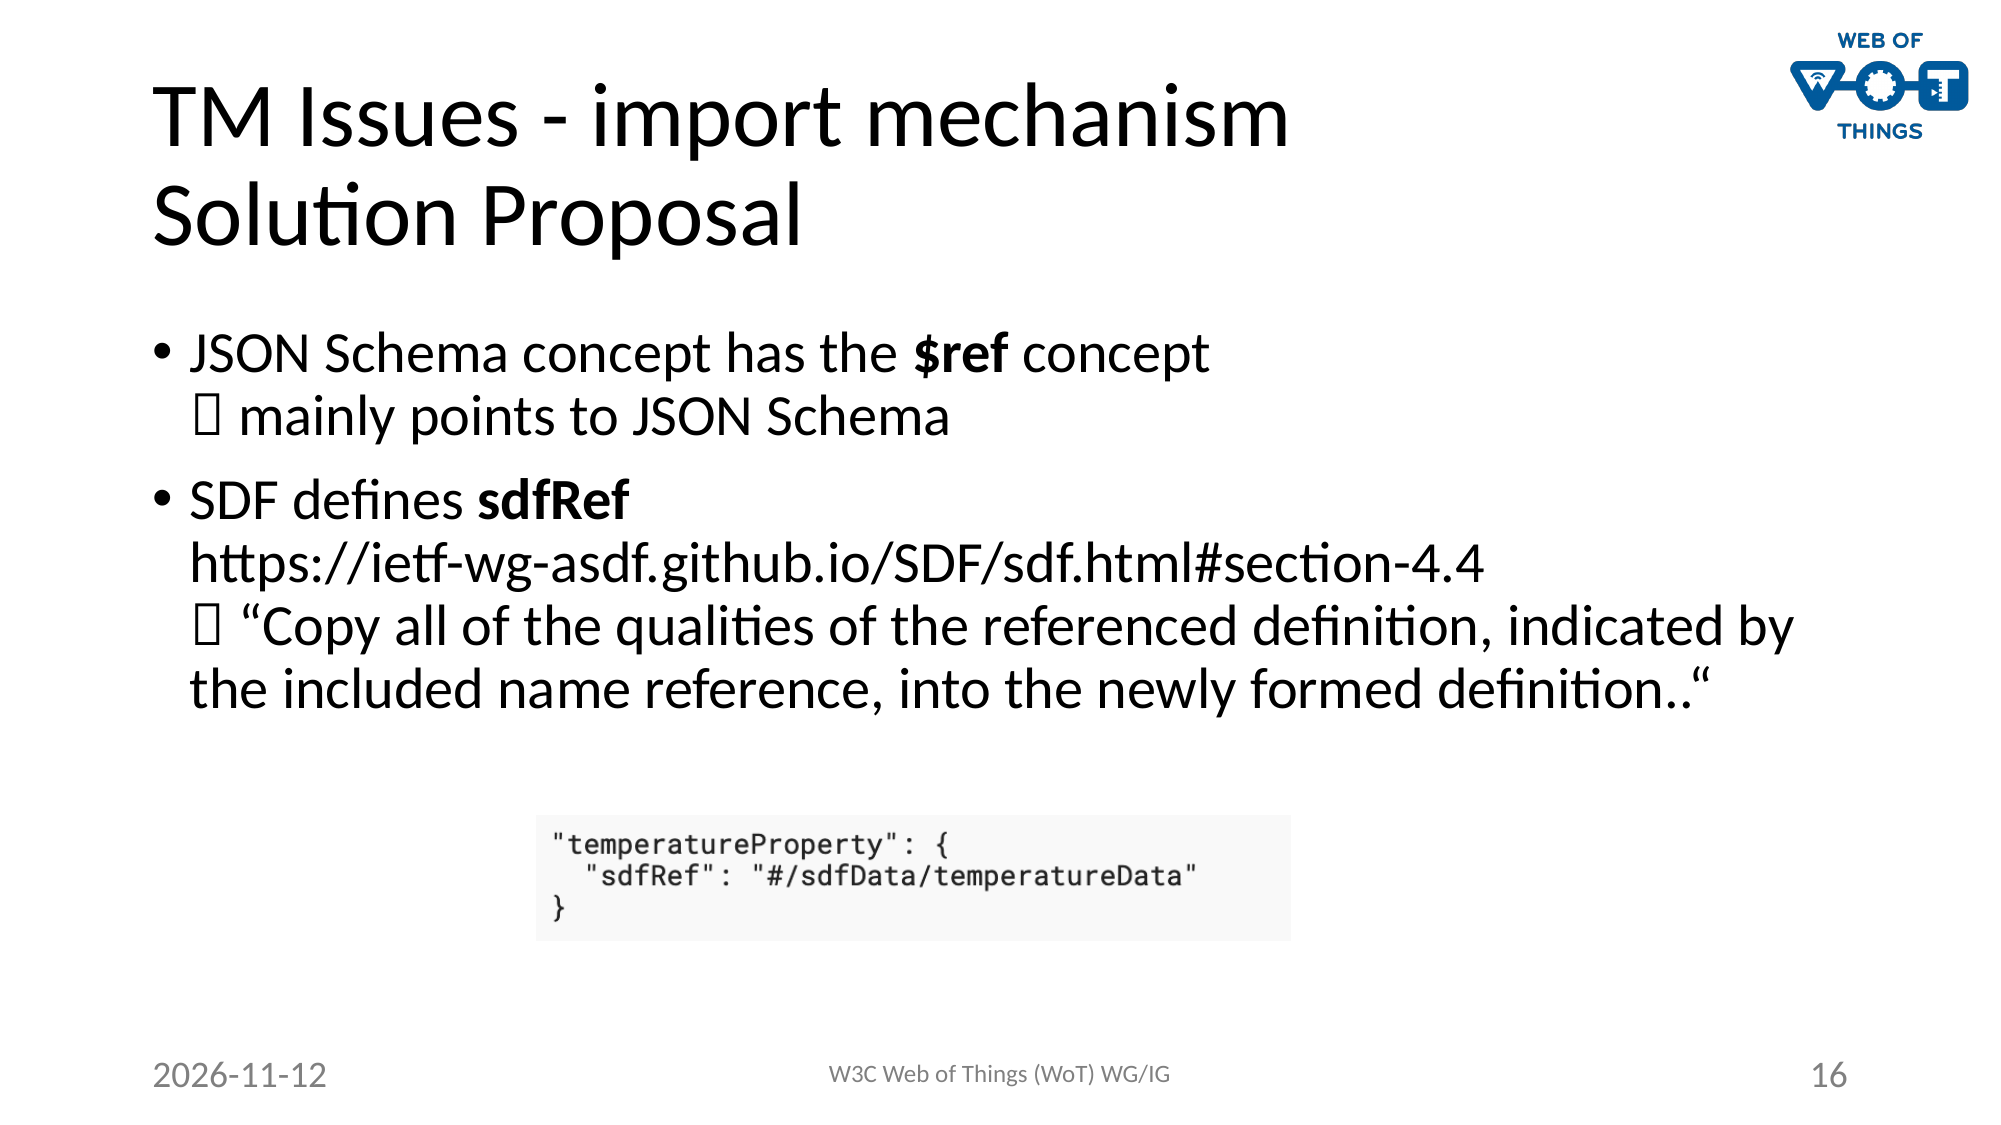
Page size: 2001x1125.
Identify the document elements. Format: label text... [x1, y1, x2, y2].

footer W3C Web of Things (WoT) WG/IG [662, 1042, 1338, 1103]
title TM Issues - import mechanism Solution Proposal [137, 59, 1863, 278]
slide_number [137, 1042, 588, 1103]
picture [536, 815, 1291, 941]
list JSON Schema concept has the $ref concept  mainly points to JSON Schema SDF defines sdfRef https://ietf-wg-asdf.github.io/SDF/sdf.html#section-4.4  “Copy all of the qualities of the referenced definition, indicated by the included name reference, into the newly formed definition..“ [137, 314, 1863, 1014]
picture [1773, 22, 1985, 149]
slide_number 16 [1412, 1042, 1863, 1103]
